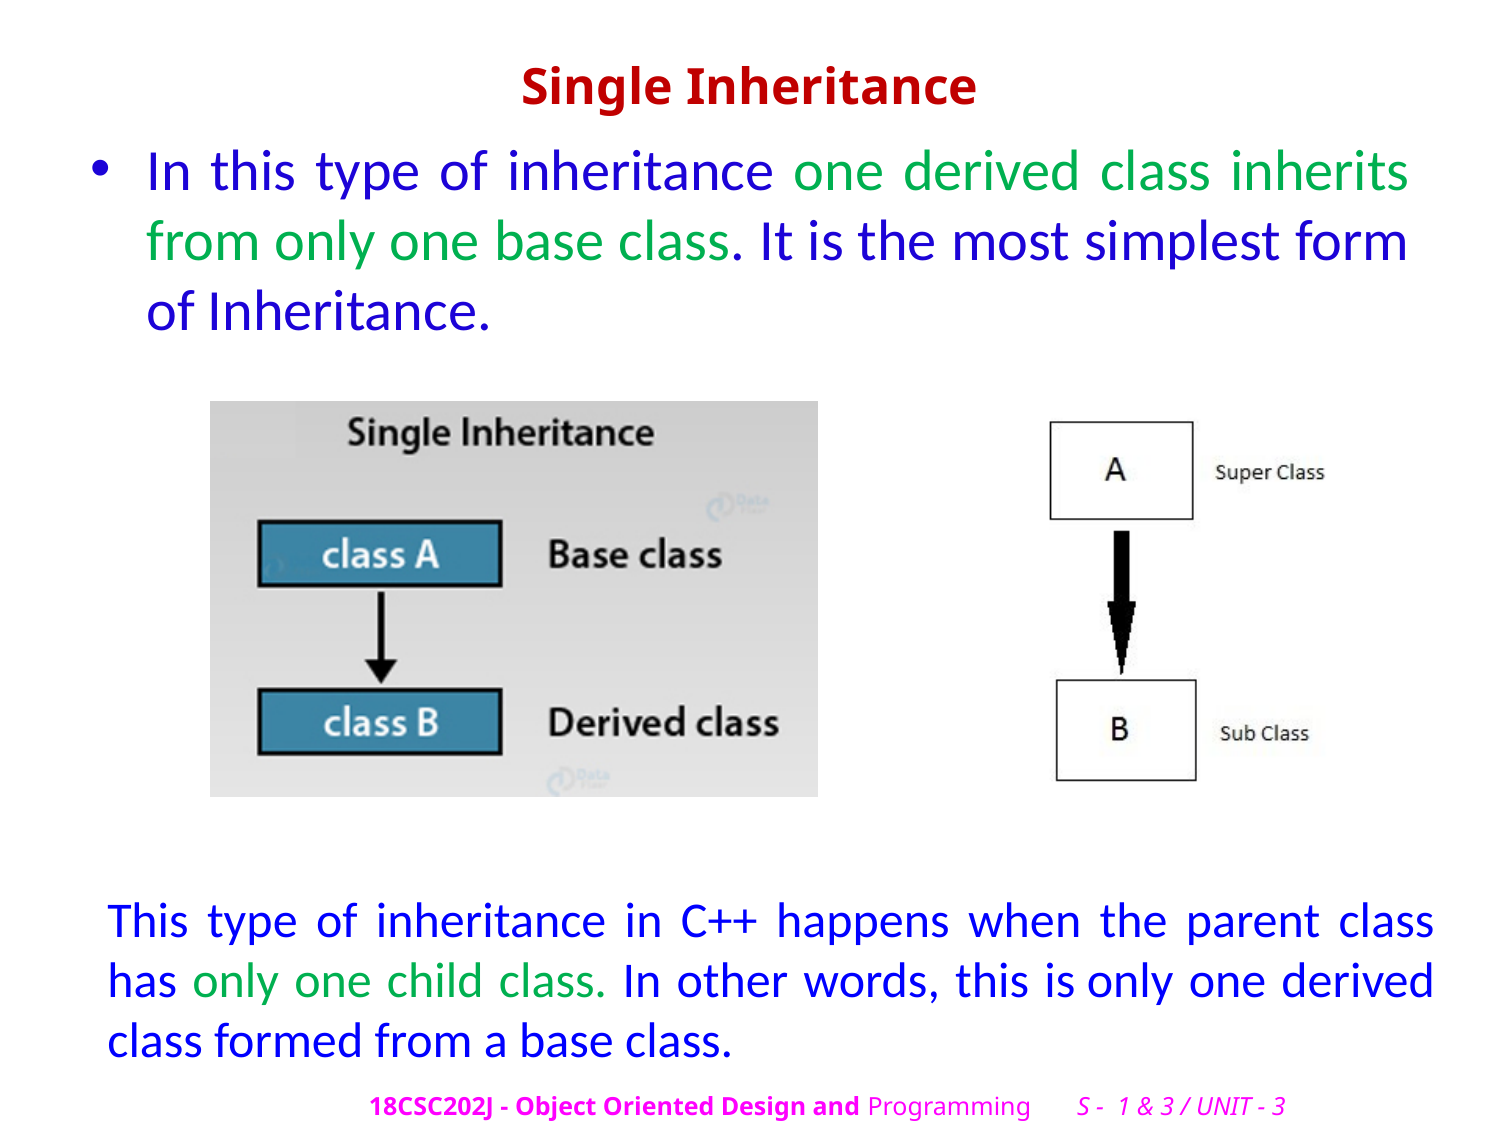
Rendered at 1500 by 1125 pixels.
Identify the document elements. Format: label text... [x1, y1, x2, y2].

picture [210, 401, 818, 798]
text_box 18CSC202J - Object Oriented Design and Programming S - 1 & 3 / UNIT - 3 [190, 1081, 1465, 1125]
title Single Inheritance [75, 45, 1425, 125]
list In this type of inheritance one derived class inherits from only one base class. It is the most simplest form of Inheritance. [75, 125, 1425, 868]
text_box This type of inheritance in C++ happens when the parent class has only one child class. In other words, this is only one derived class formed from a base class. [92, 879, 1450, 1075]
picture [849, 406, 1398, 798]
